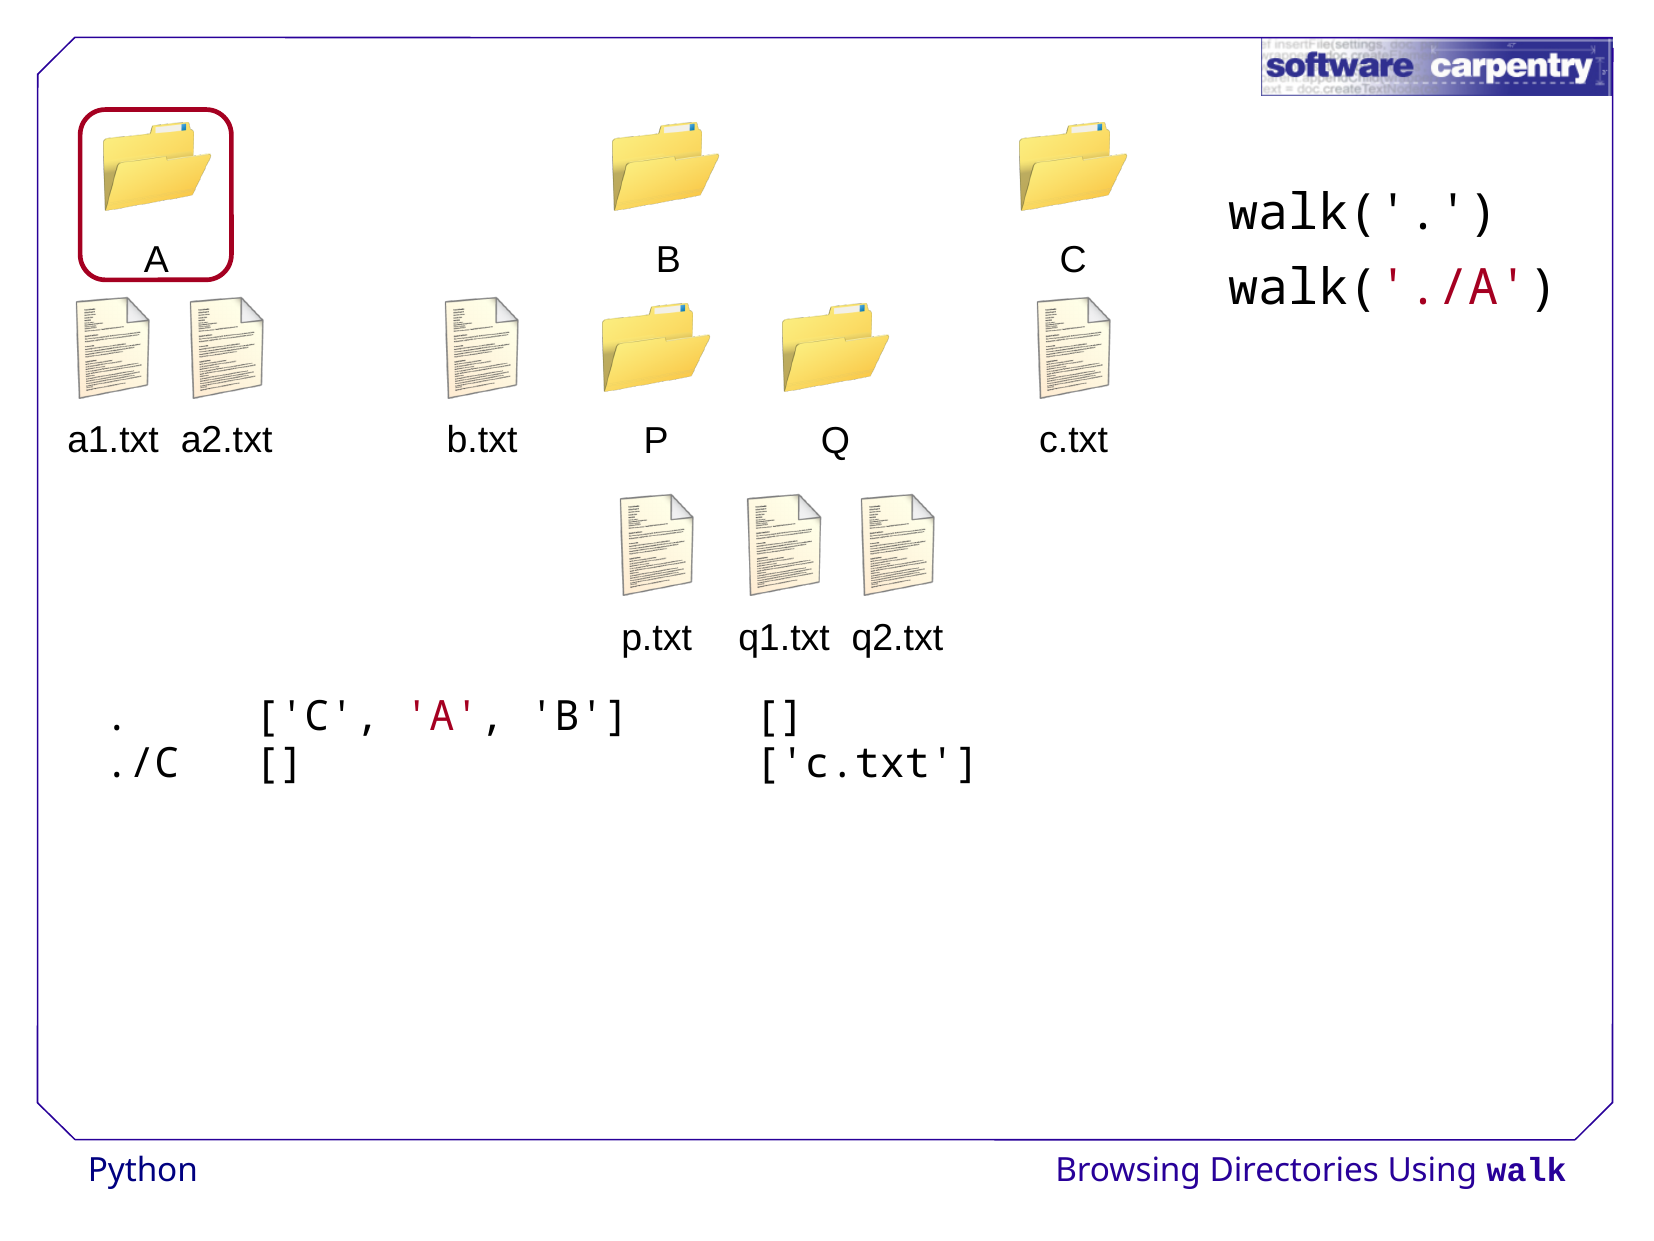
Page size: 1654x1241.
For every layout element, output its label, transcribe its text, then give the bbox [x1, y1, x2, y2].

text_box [598, 289, 714, 470]
text_box [80, 112, 94, 277]
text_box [599, 487, 714, 668]
text_box . ['C', 'A', 'B'] [] ./C [] ['c.txt'] [89, 686, 1512, 1150]
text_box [51, 289, 175, 470]
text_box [98, 108, 215, 288]
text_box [607, 108, 724, 290]
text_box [1015, 108, 1131, 290]
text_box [777, 288, 894, 471]
text_box [218, 112, 232, 277]
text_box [176, 289, 289, 470]
picture [1261, 39, 1613, 96]
text_box walk('.') walk('./A') [1214, 157, 1517, 252]
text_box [425, 289, 539, 470]
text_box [847, 487, 960, 668]
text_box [722, 487, 846, 668]
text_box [1016, 297, 1131, 470]
